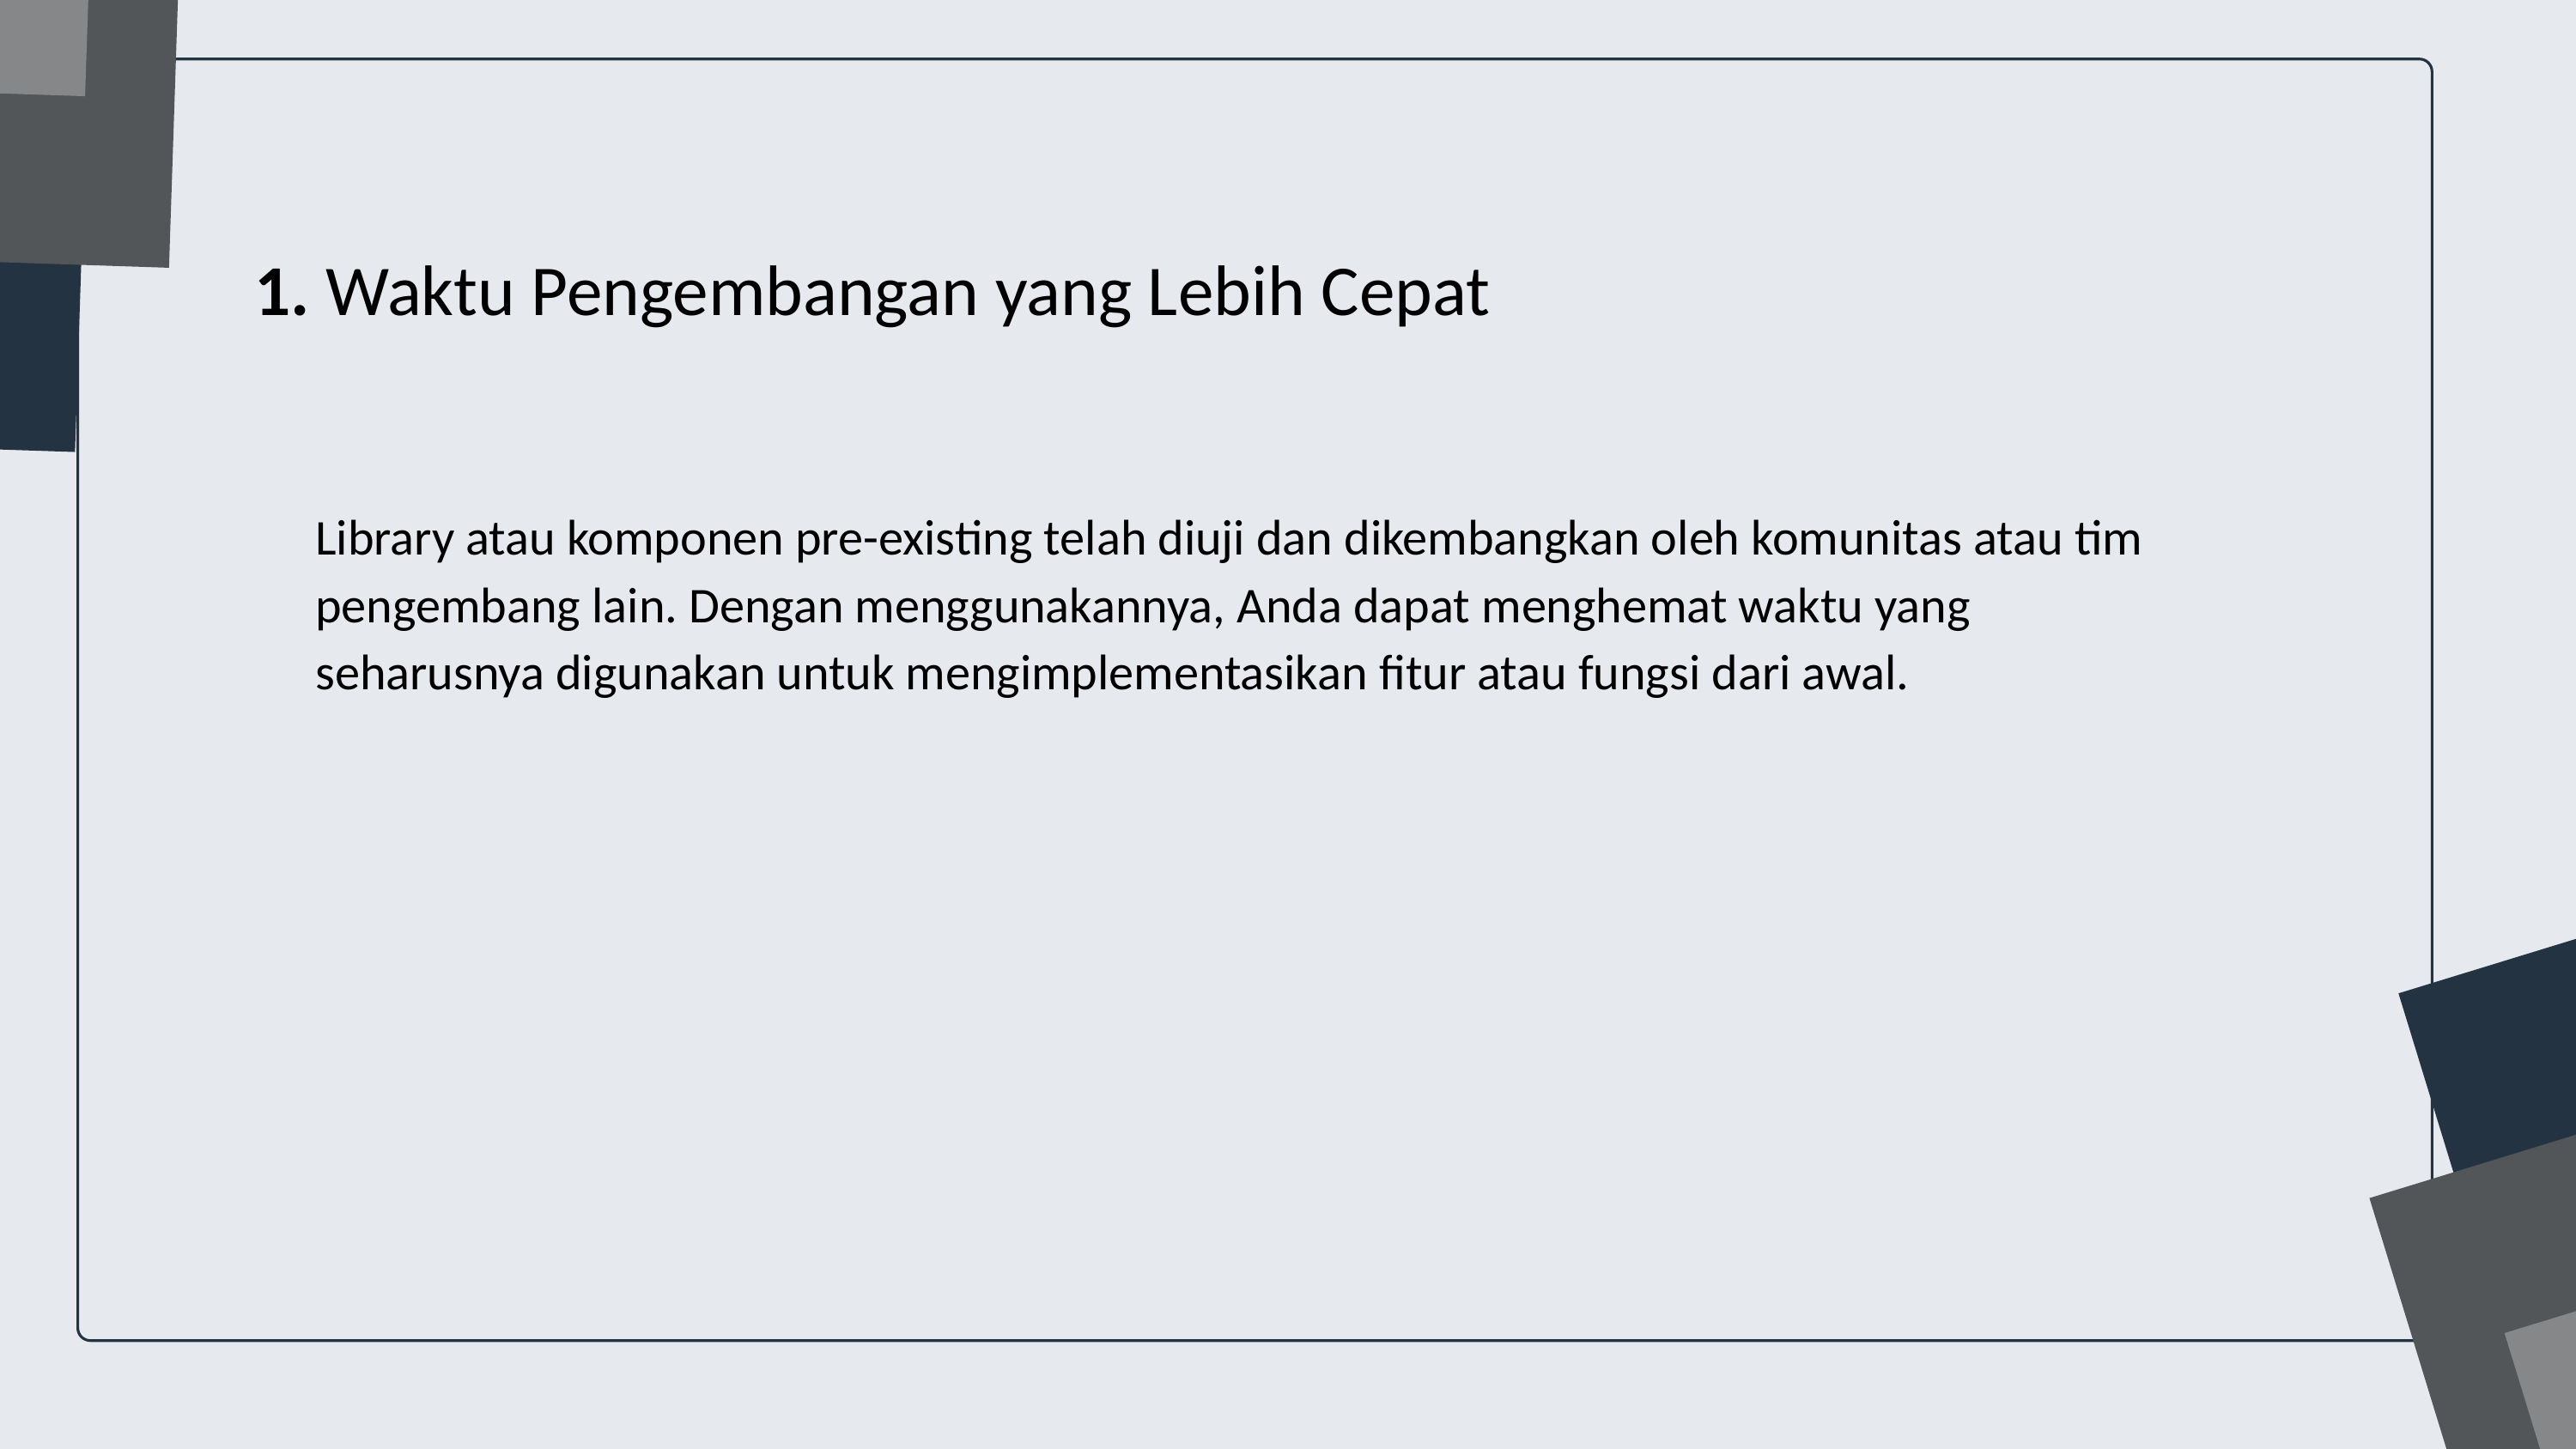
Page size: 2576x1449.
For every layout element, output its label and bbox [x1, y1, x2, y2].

text_box [77, 58, 2433, 1341]
text_box [2250, 764, 2576, 1449]
text_box [0, 0, 392, 528]
